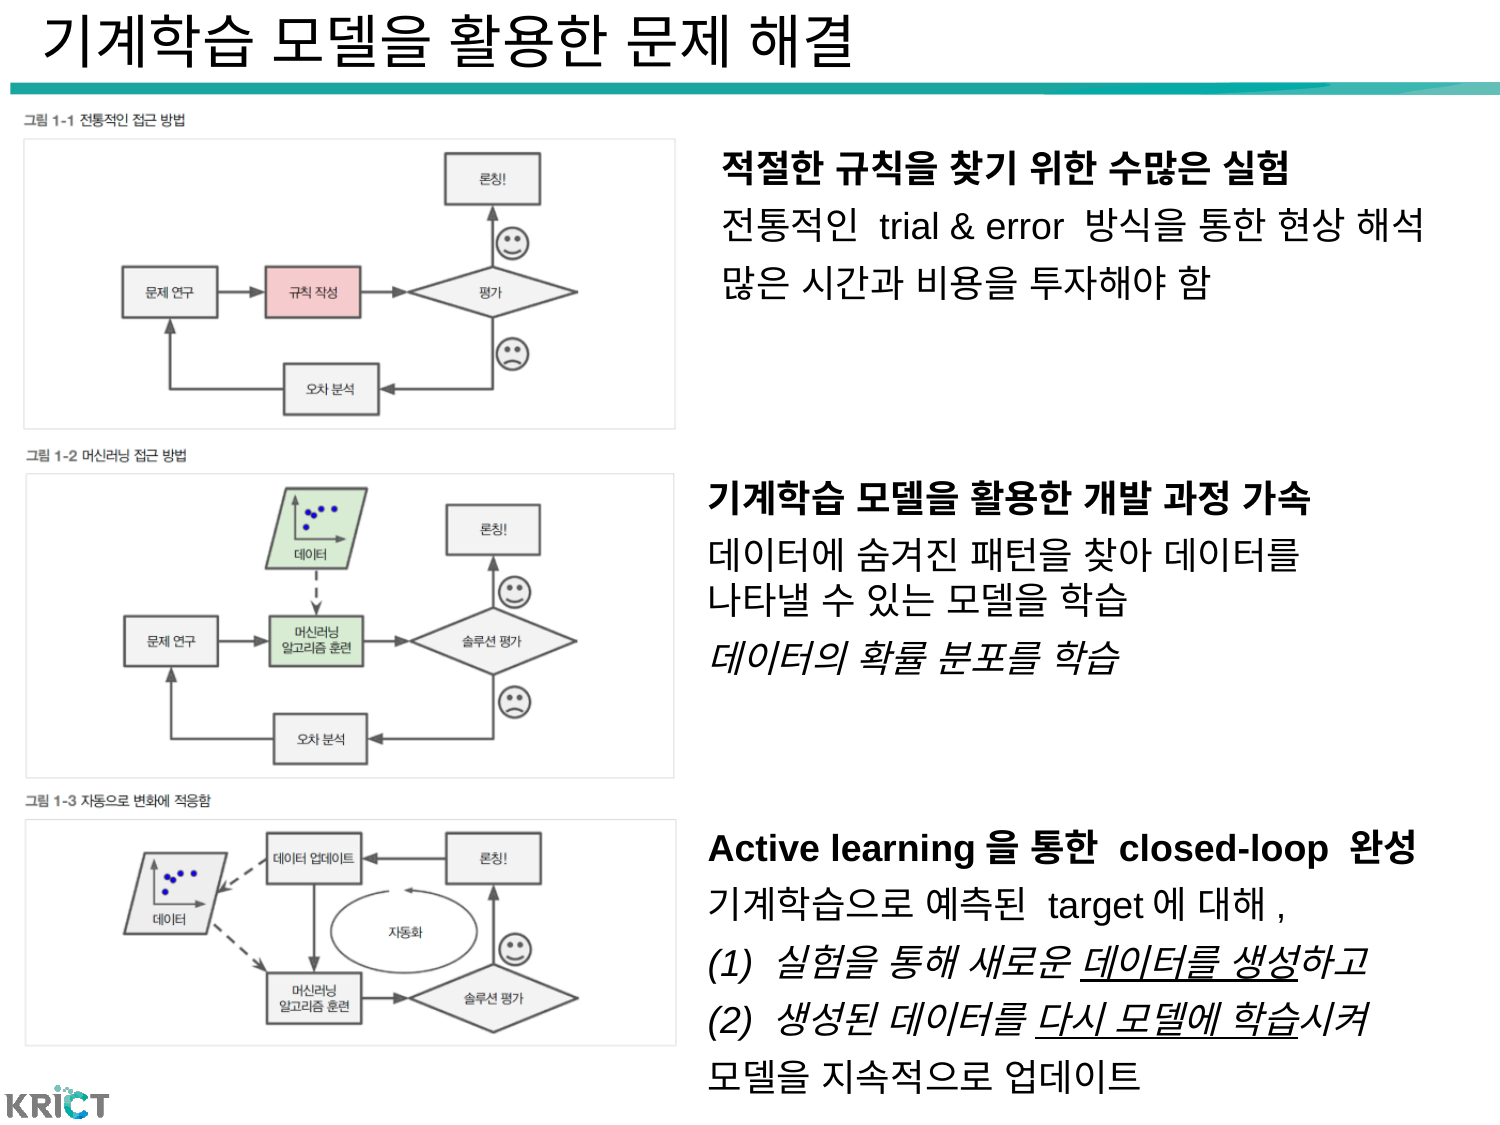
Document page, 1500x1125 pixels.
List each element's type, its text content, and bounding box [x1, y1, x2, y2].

text_box Active learning을 통한 closed-loop 완성 기계학습으로 예측된 target에 대해, (1) 실험을 통해 새로운 데이터를 생성하고 (2) 생성된 데이터를 다시 모델에 학습시켜 모델을 지속적으로 업데이트 [692, 816, 1460, 1106]
text_box 적절한 규칙을 찾기 위한 수많은 실험 전통적인 trial & error 방식을 통한 현상 해석 많은 시간과 비용을 투자해야 함 [707, 137, 1442, 312]
picture [17, 789, 683, 1055]
text_box 기계학습 모델을 활용한 개발 과정 가속 데이터에 숨겨진 패턴을 찾아 데이터를 나타낼 수 있는 모델을 학습 데이터의 확률 분포를 학습 [692, 467, 1412, 688]
picture [17, 105, 683, 437]
picture [4, 1085, 110, 1121]
title 기계학습 모델을 활용한 문제 해결 [26, 5, 1460, 83]
picture [17, 440, 684, 786]
